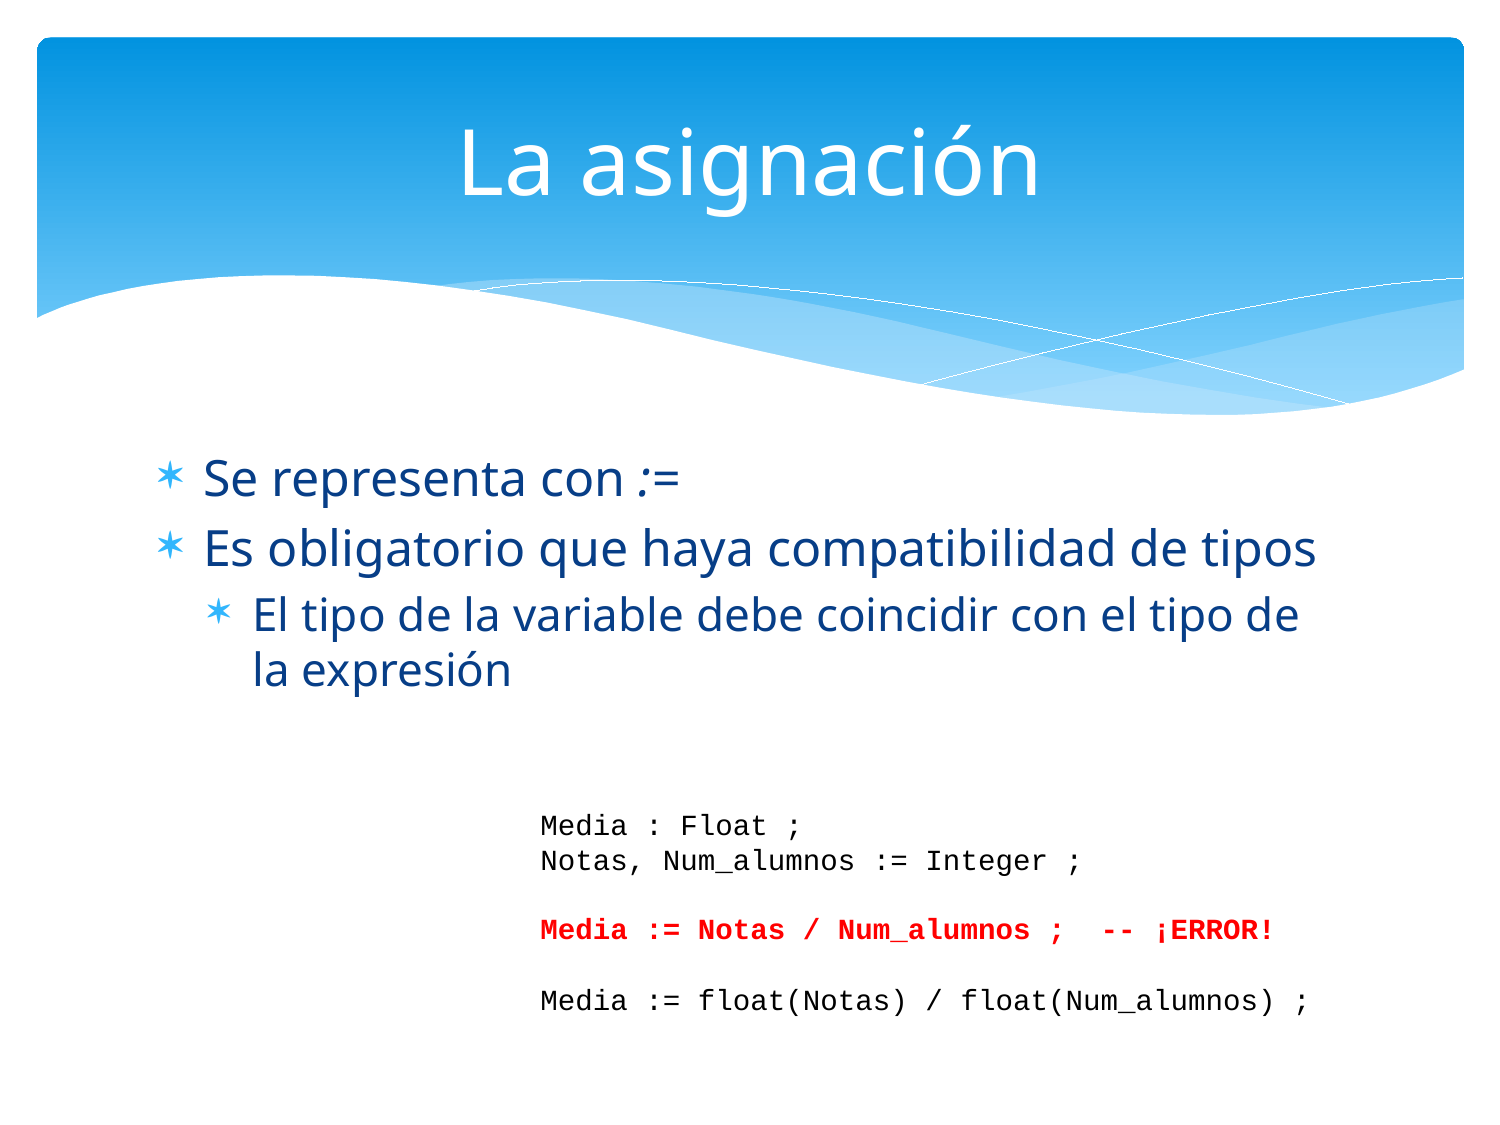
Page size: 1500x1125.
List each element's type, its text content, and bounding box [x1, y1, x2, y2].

text_box Media : Float ; Notas, Num_alumnos := Integer ; Media := Notas / Num_alumnos ; -- ¡ERROR! Media := float(Notas) / float(Num_alumnos) ; [525, 798, 1329, 1106]
list Se representa con := Es obligatorio que haya compatibilidad de tipos El tipo de la variable debe coincidir con el tipo de la expresión [143, 438, 1359, 1005]
title La asignación [75, 55, 1425, 261]
